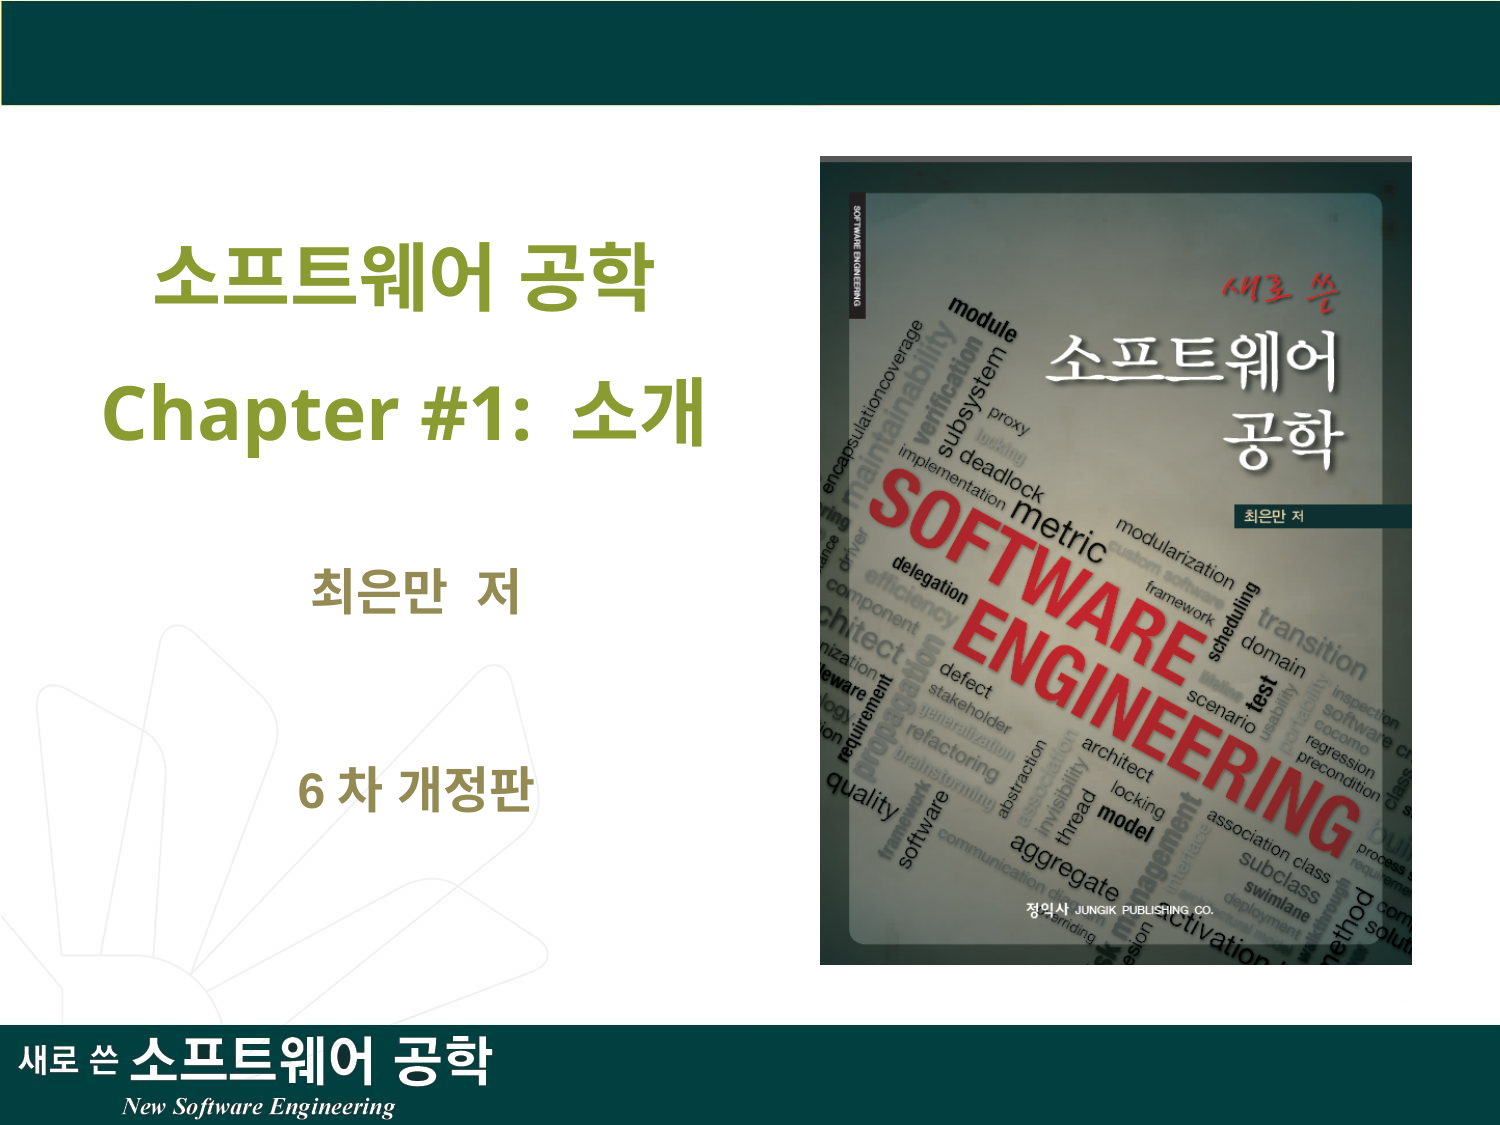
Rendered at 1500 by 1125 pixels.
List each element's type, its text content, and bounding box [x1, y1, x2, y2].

title 소프트웨어 공학 Chapter #1: 소개 [52, 196, 757, 445]
text_box 최은만 저 6차 개정판 [135, 538, 698, 835]
picture [0, 0, 1500, 1125]
